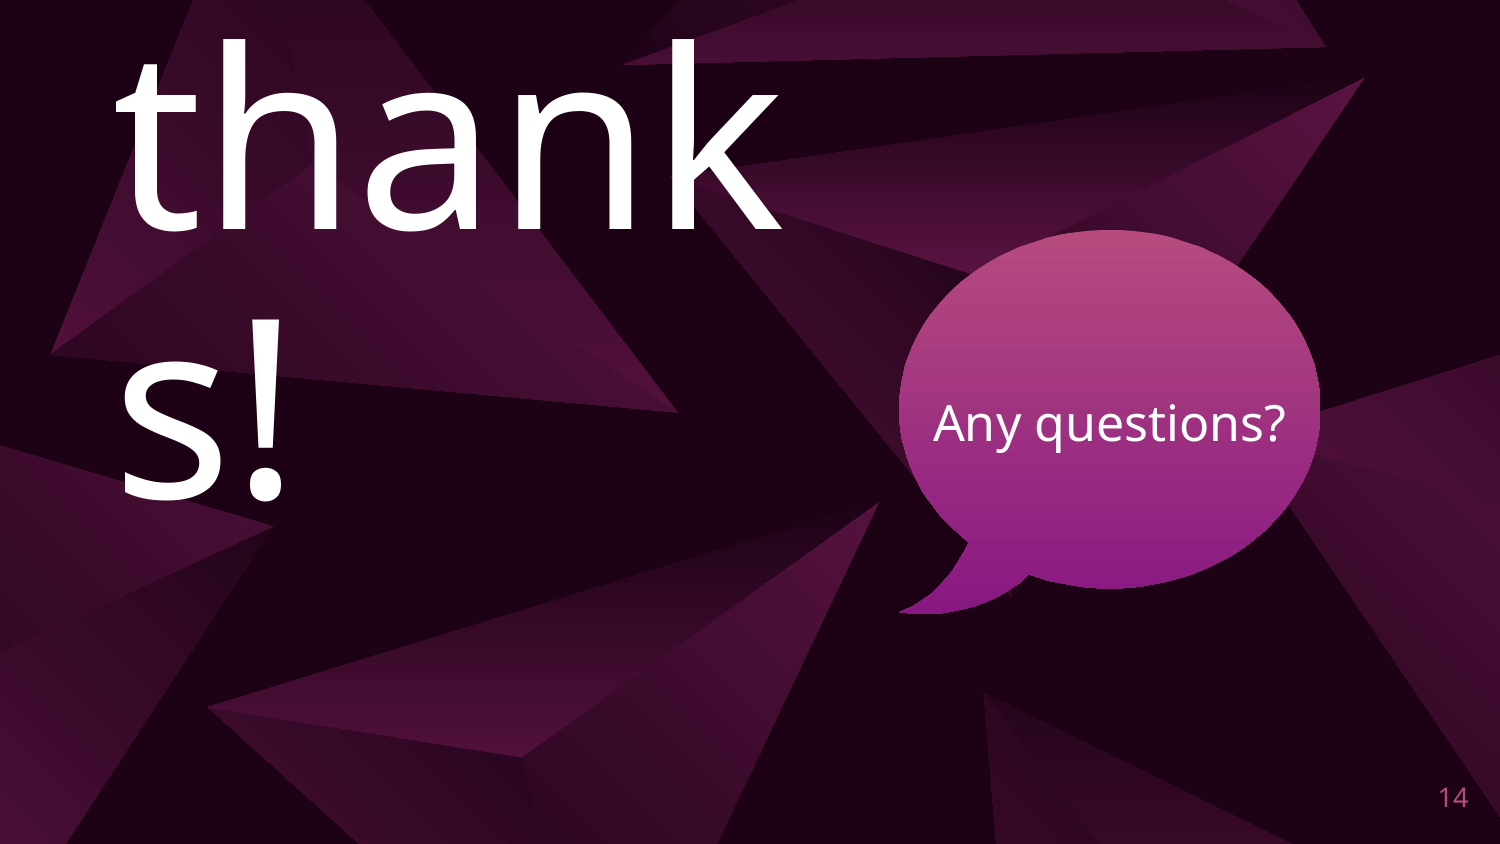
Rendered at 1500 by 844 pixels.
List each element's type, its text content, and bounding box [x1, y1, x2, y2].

title thanks! [112, 290, 787, 554]
slide_number ‹#› [1402, 766, 1469, 832]
text_box Any questions? [899, 230, 1321, 614]
